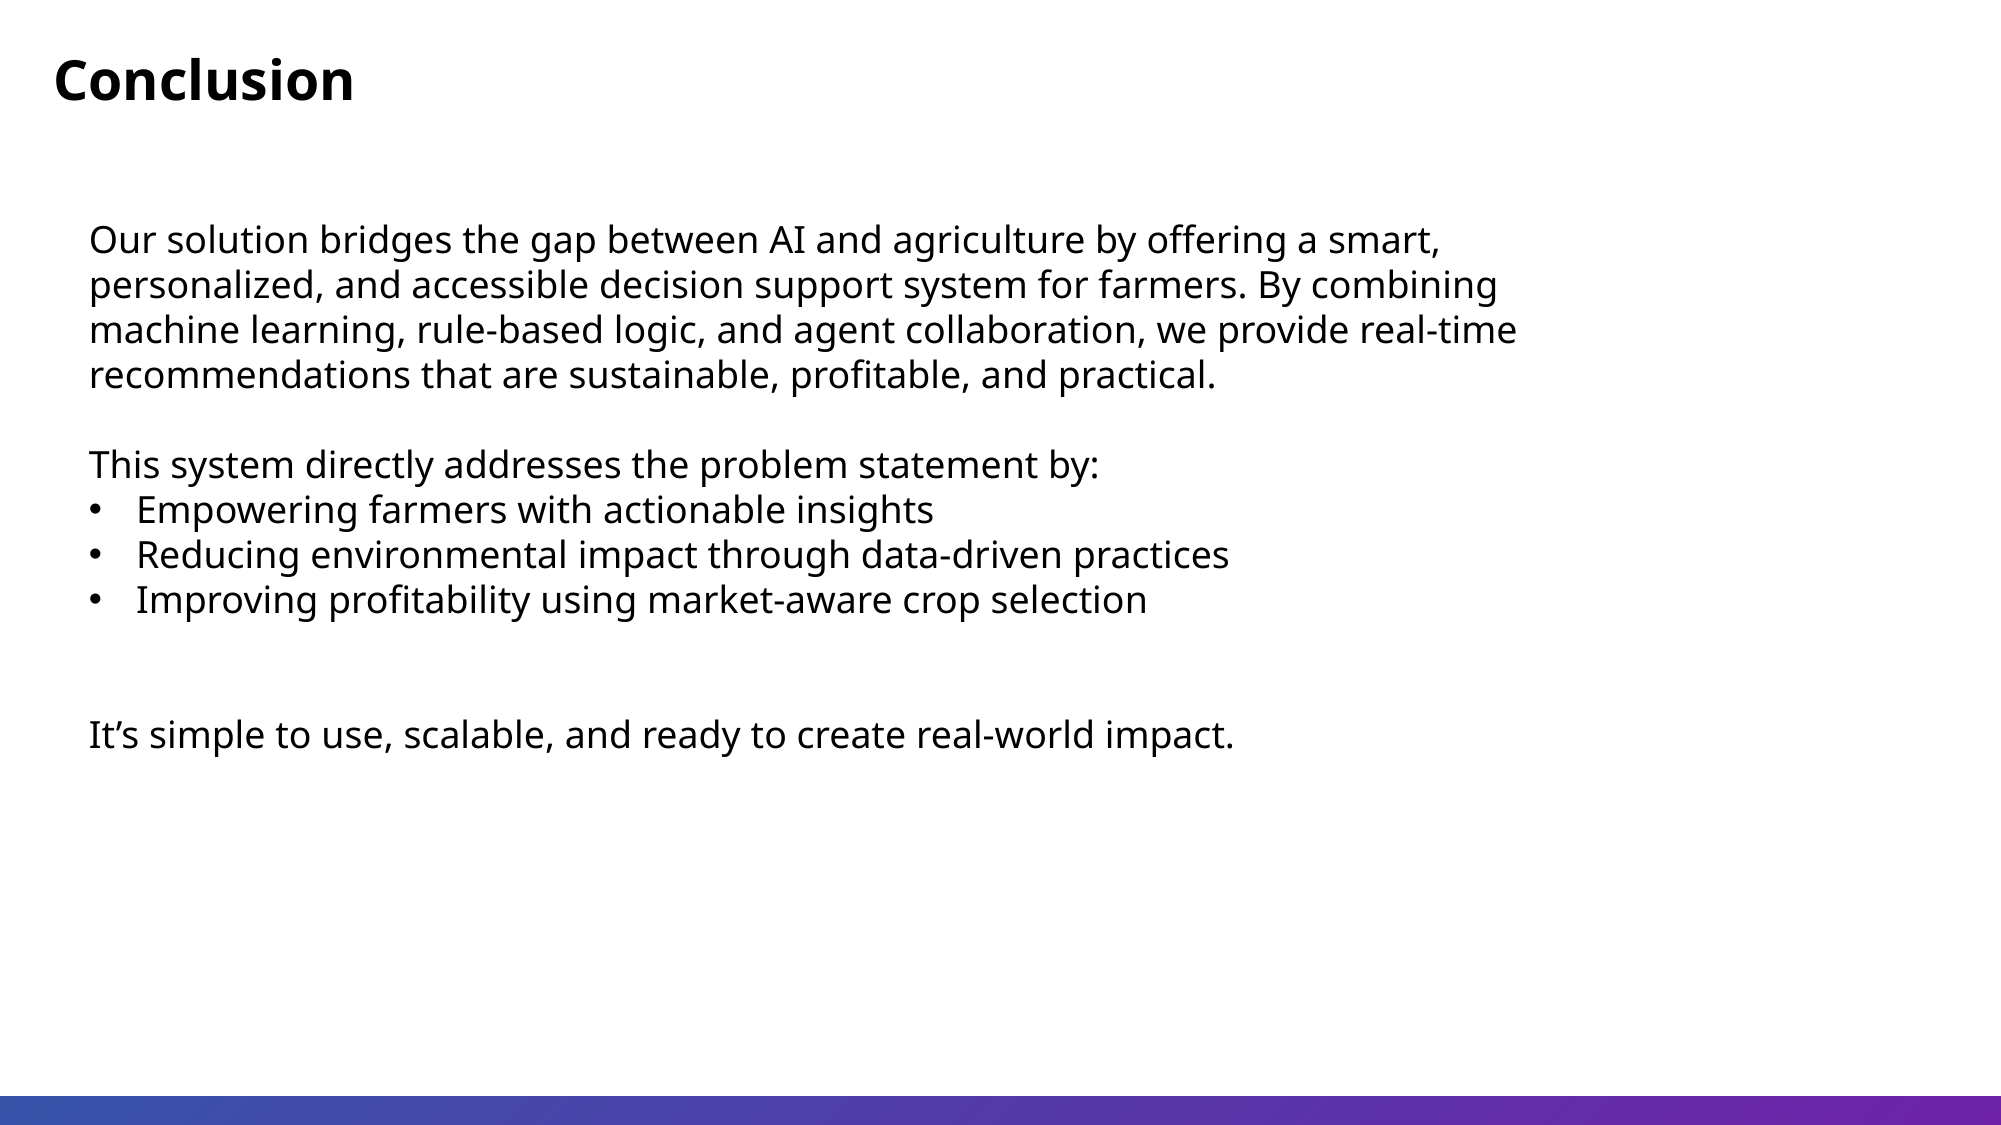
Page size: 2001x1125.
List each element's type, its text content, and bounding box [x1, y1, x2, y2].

text_box Conclusion [53, 57, 1896, 197]
text_box [0, 1096, 2000, 1125]
text_box Our solution bridges the gap between AI and agriculture by offering a smart, personalized, and accessible decision support system for farmers. By combining machine learning, rule-based logic, and agent collaboration, we provide real-time recommendations that are sustainable, profitable, and practical. This system directly addresses the problem statement by: Empowering farmers with actionable insights Reducing environmental impact through data-driven practices Improving profitability using market-aware crop selection It’s simple to use, scalable, and ready to create real-world impact. [74, 208, 1572, 809]
